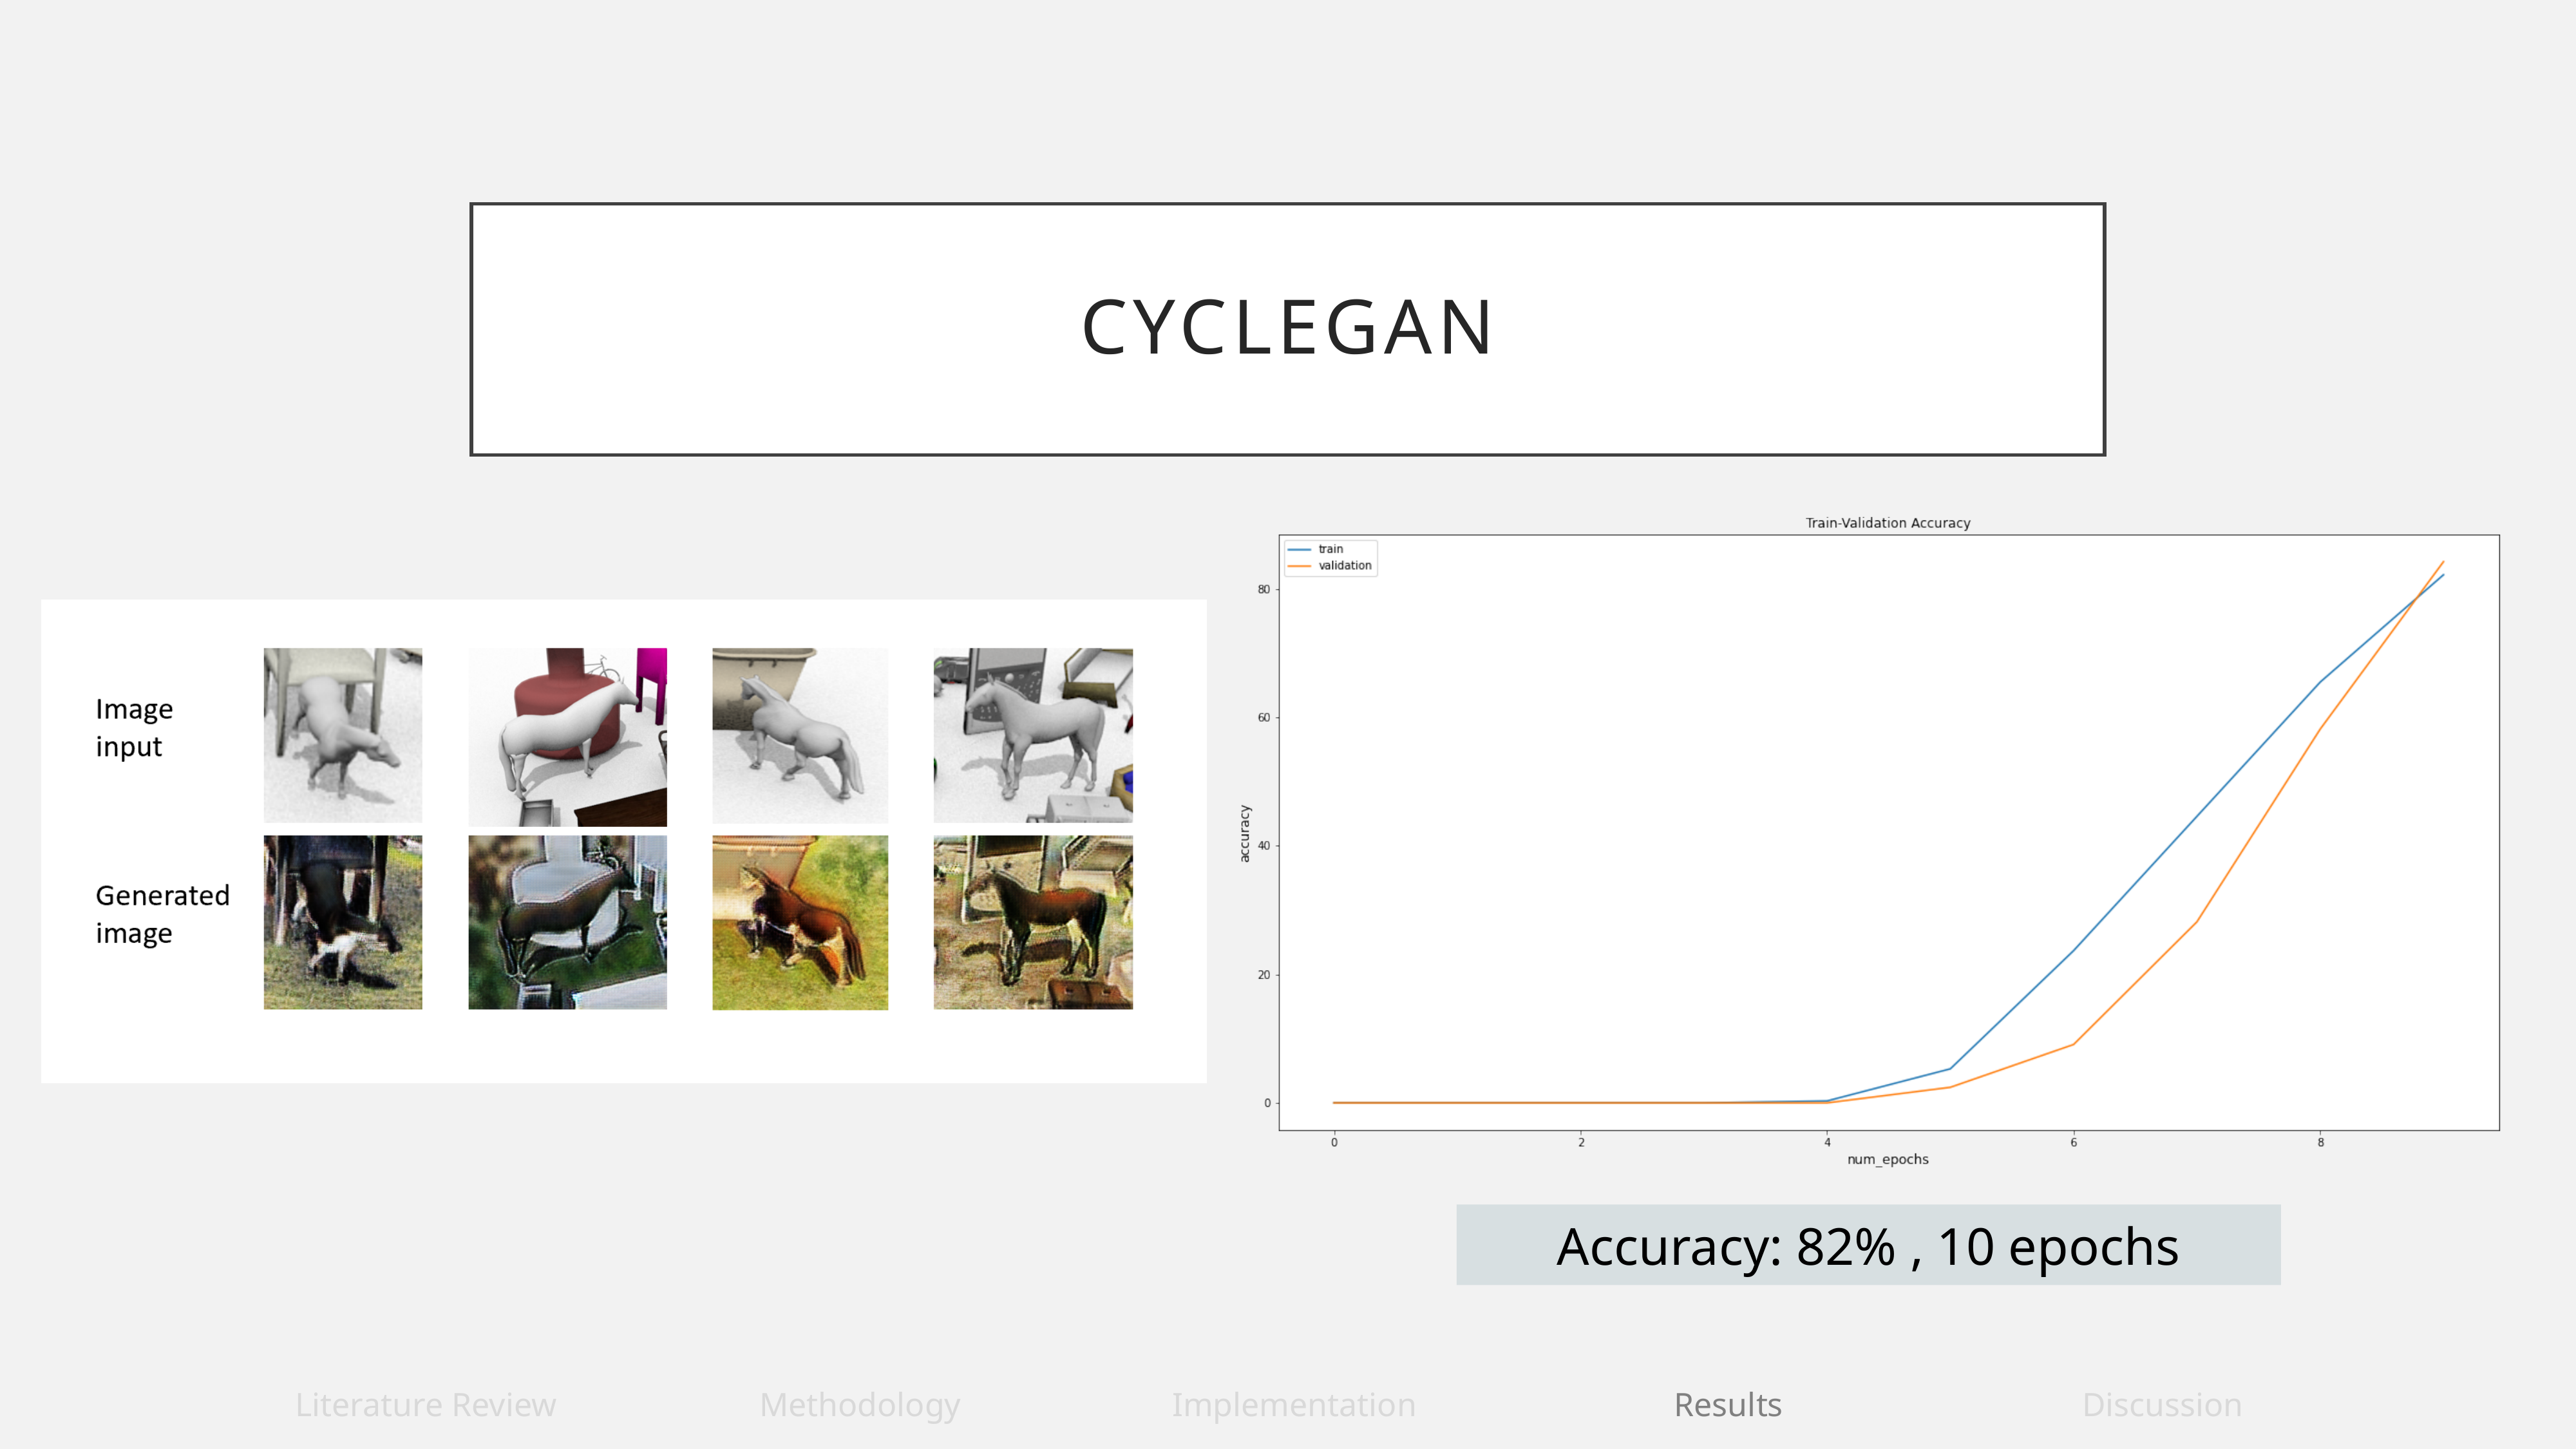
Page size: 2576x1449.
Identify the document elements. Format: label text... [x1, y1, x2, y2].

table_header Implementation [1077, 1372, 1511, 1435]
text_box Accuracy: 82% , 10 epochs [1456, 1204, 2281, 1285]
table_header Results [1511, 1372, 1946, 1435]
table_header Discussion [1946, 1372, 2380, 1435]
table_header Methodology [643, 1372, 1077, 1435]
title CyCLEgan [469, 202, 2107, 457]
picture [1231, 509, 2507, 1175]
table_header Literature Review [209, 1372, 643, 1435]
picture [41, 600, 1207, 1083]
